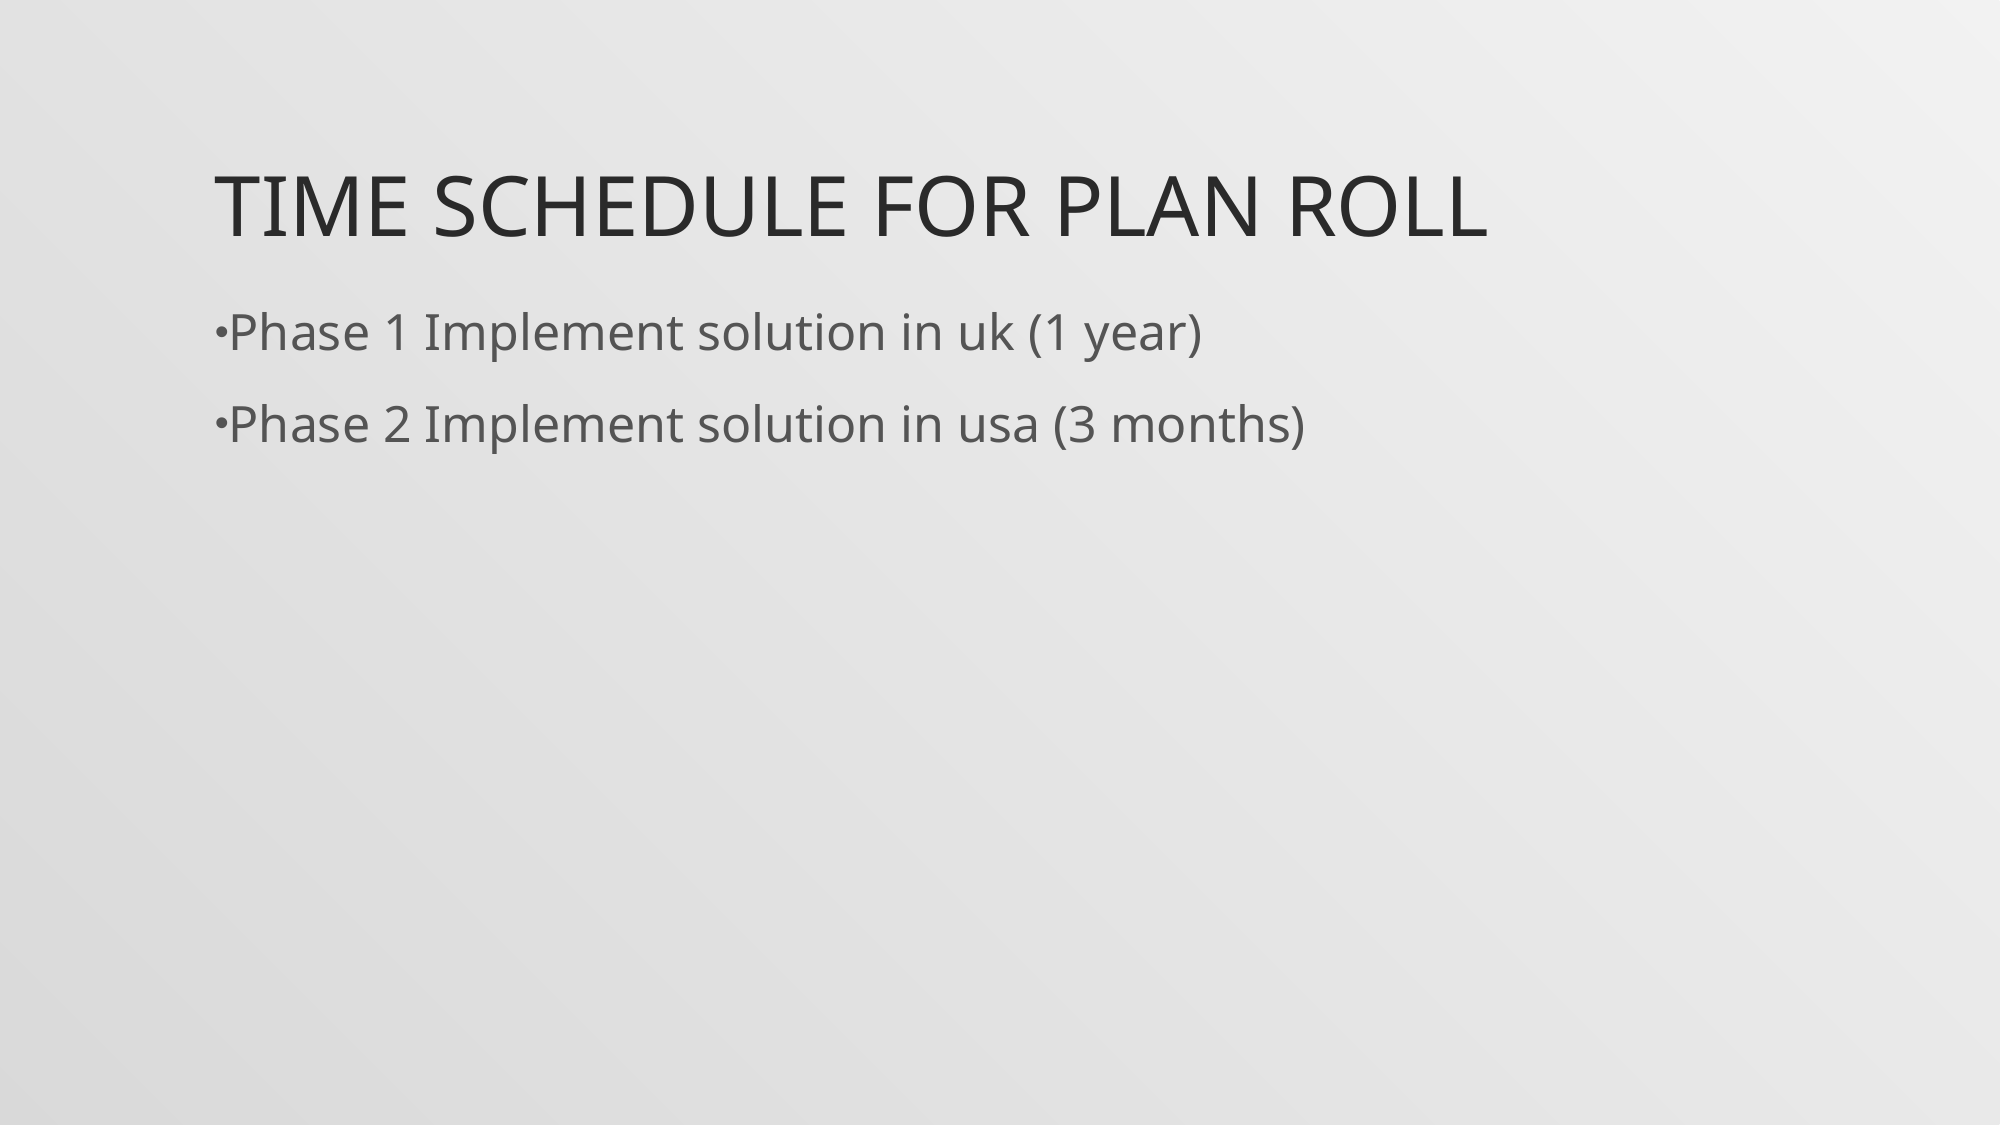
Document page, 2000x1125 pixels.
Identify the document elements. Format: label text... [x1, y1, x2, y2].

list Phase 1 Implement solution in uk (1 year) Phase 2 Implement solution in usa (3 months) [199, 299, 1800, 1013]
title TIME SCHEDULE FOR PLAN ROLL [199, 45, 1800, 263]
